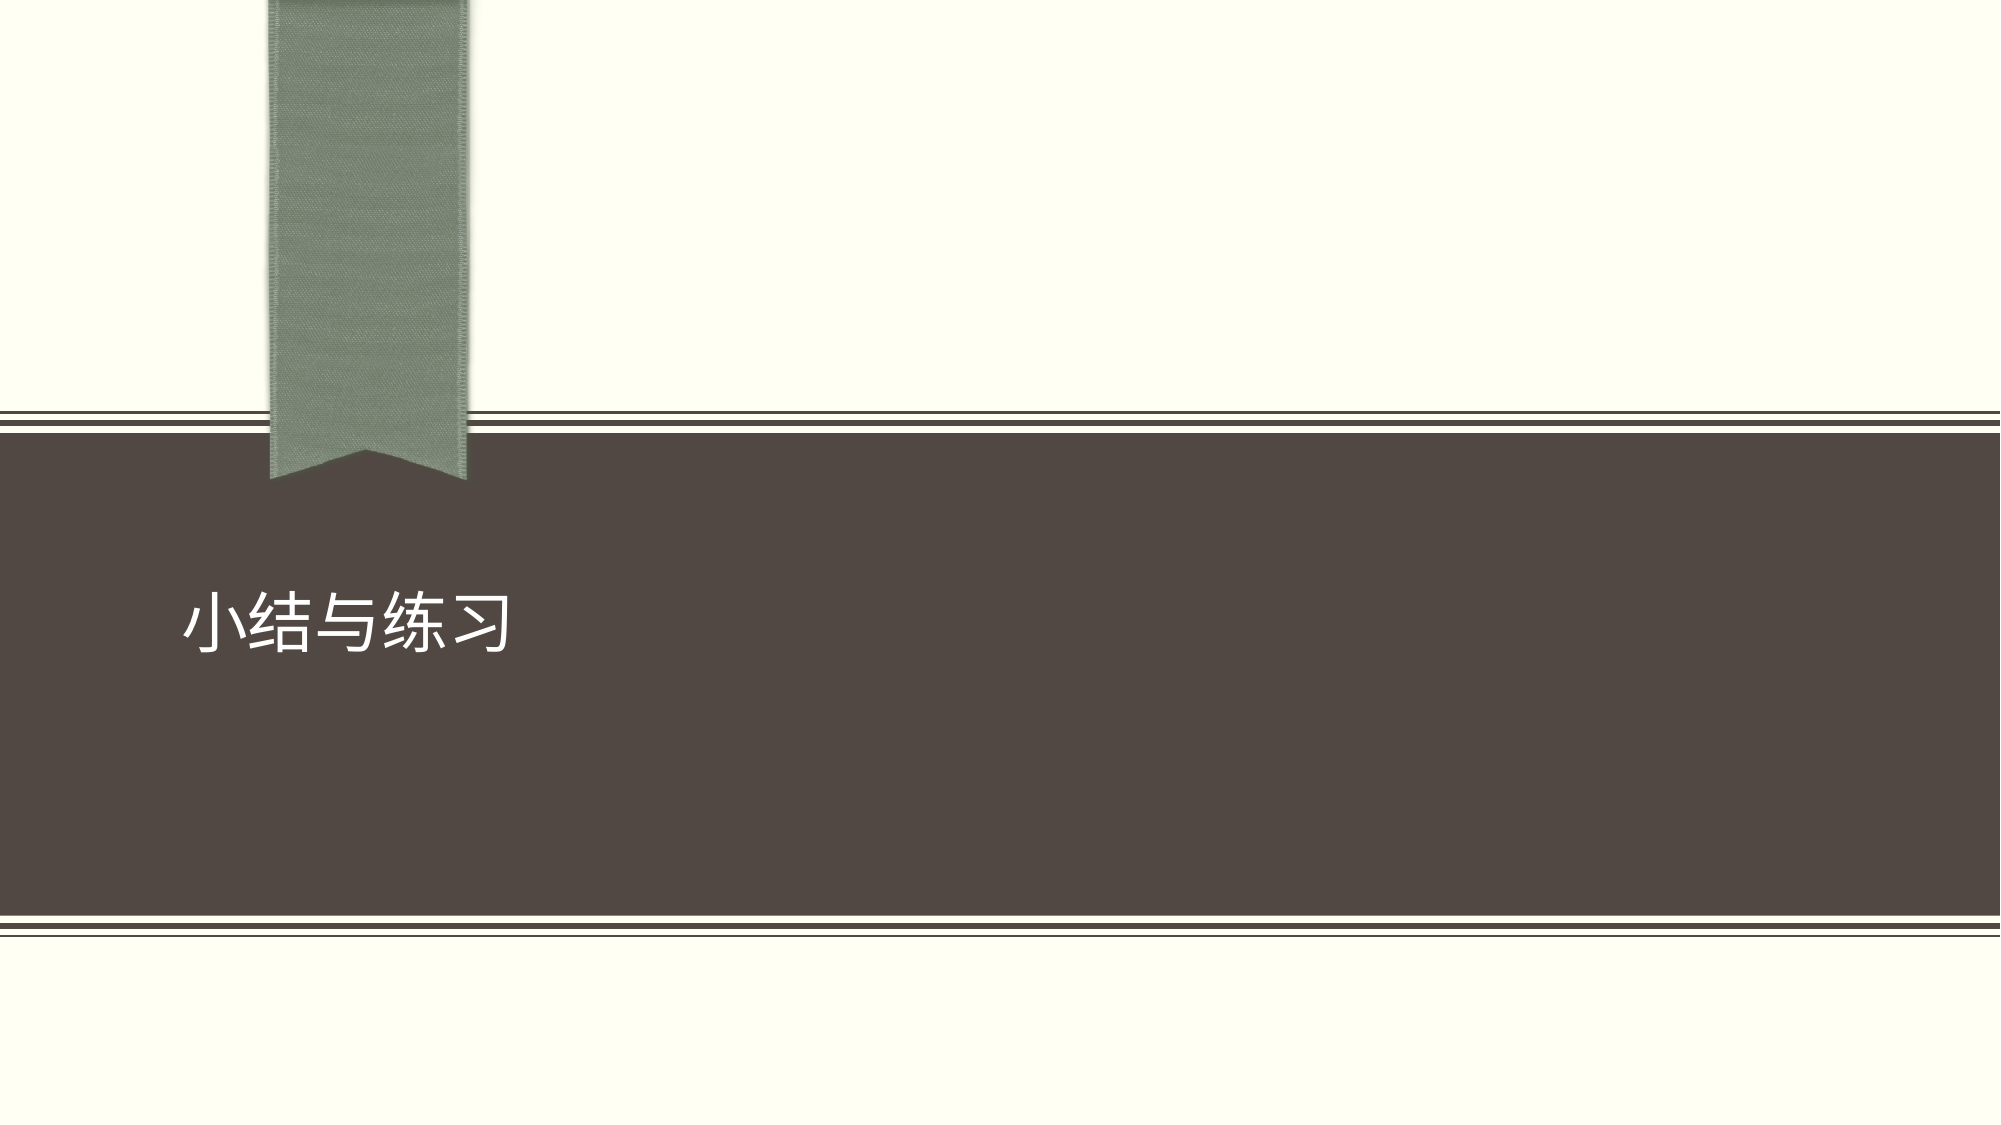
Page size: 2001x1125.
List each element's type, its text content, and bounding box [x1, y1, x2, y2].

title 小结与练习 [181, 487, 1834, 764]
